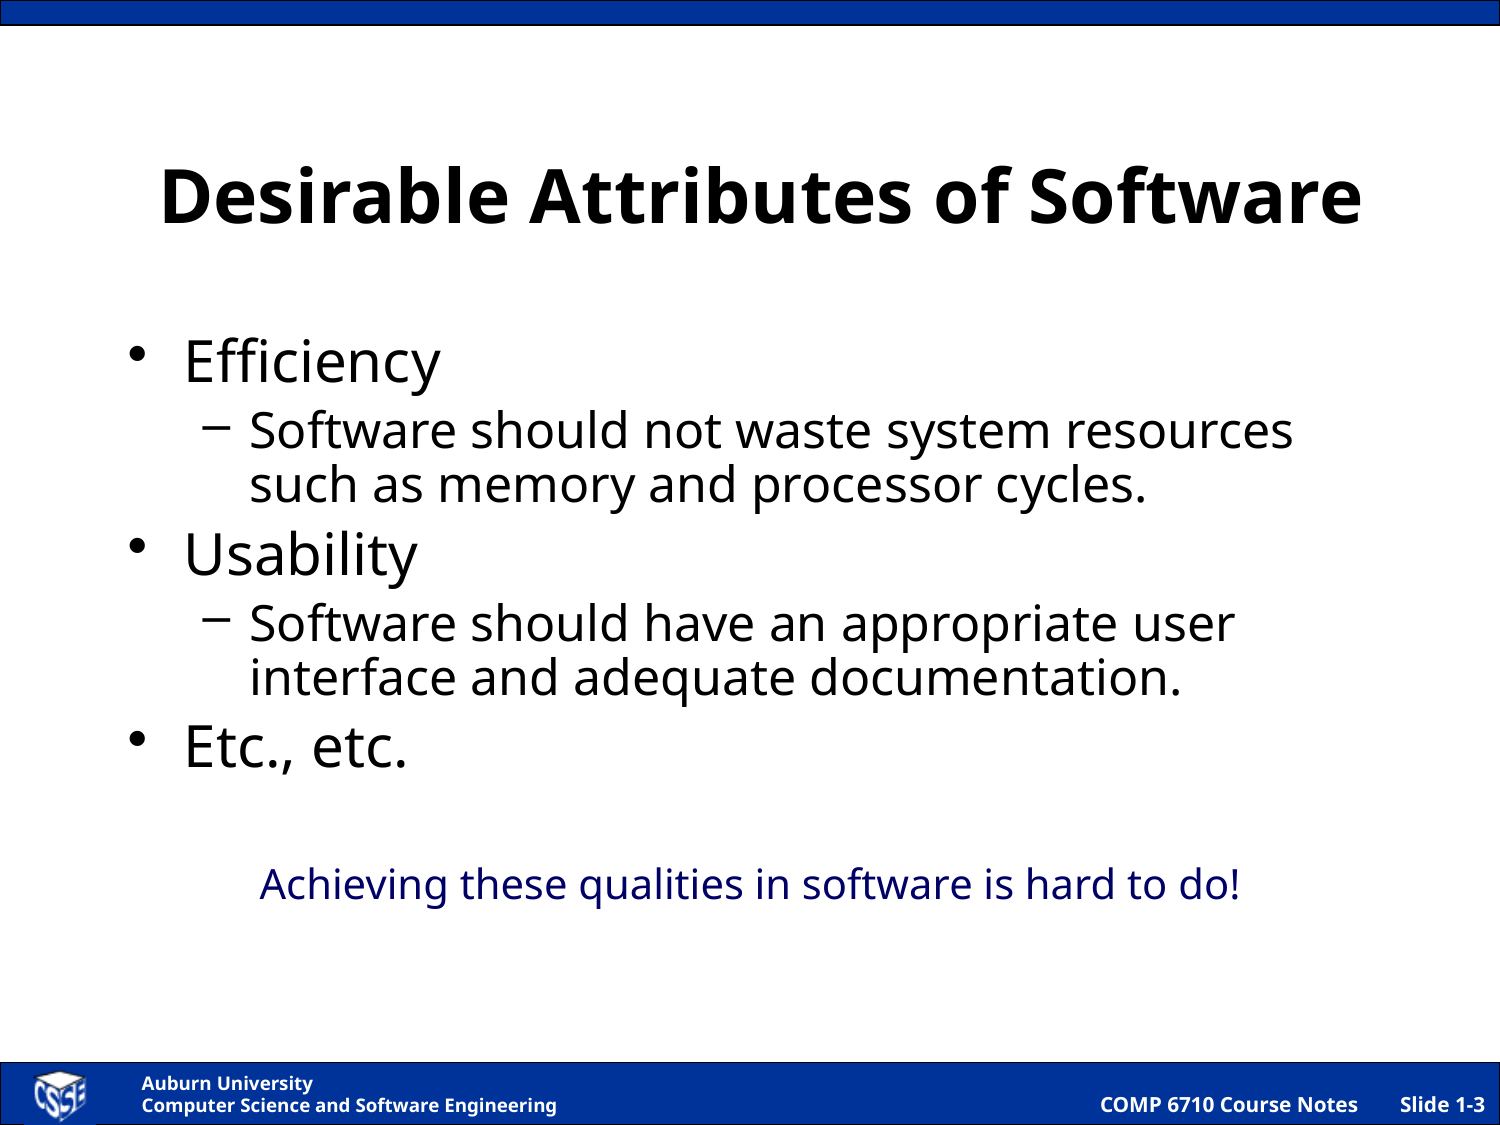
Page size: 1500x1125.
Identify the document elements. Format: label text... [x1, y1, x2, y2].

title Desirable Attributes of Software [22, 99, 1500, 288]
picture [24, 1066, 96, 1125]
list Efficiency Software should not waste system resources such as memory and processor cycles. Usability Software should have an appropriate user interface and adequate documentation. Etc., etc. Achieving these qualities in software is hard to do! [112, 324, 1388, 1001]
